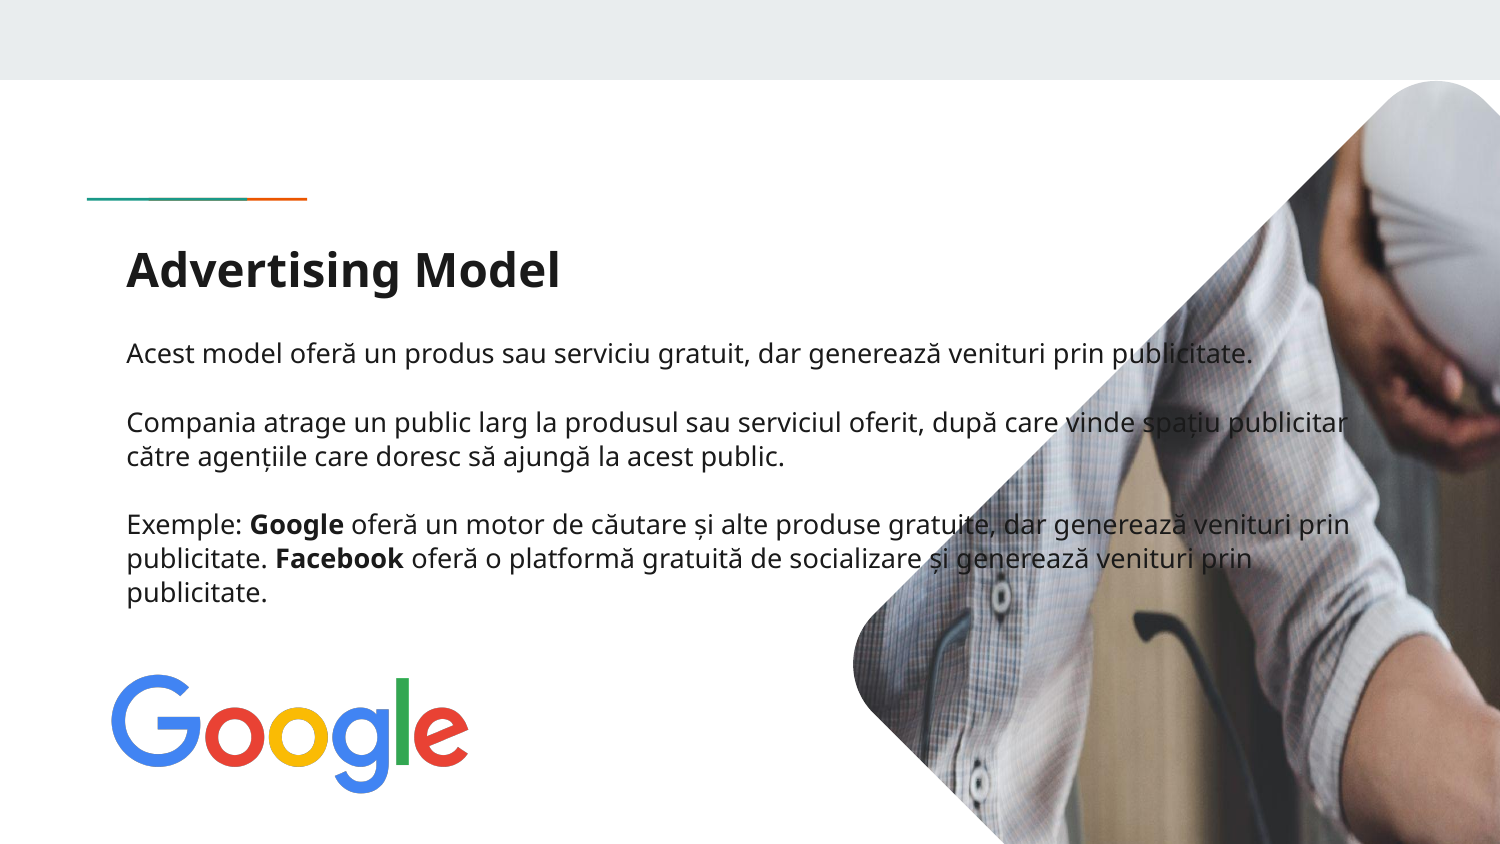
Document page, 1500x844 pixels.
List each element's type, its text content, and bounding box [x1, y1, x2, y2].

title Advertising Model [111, 224, 847, 313]
picture [111, 674, 471, 797]
list Acest model oferă un produs sau serviciu gratuit, dar generează venituri prin publicitate. Compania atrage un public larg la produsul sau serviciul oferit, după care vinde spațiu publicitar către agențiile care doresc să ajungă la acest public. Exemple: Google oferă un motor de căutare și alte produse gratuite, dar generează venituri prin publicitate. Facebook oferă o platformă gratuită de socializare și generează venituri prin publicitate. [111, 319, 847, 810]
picture [852, 80, 1500, 844]
